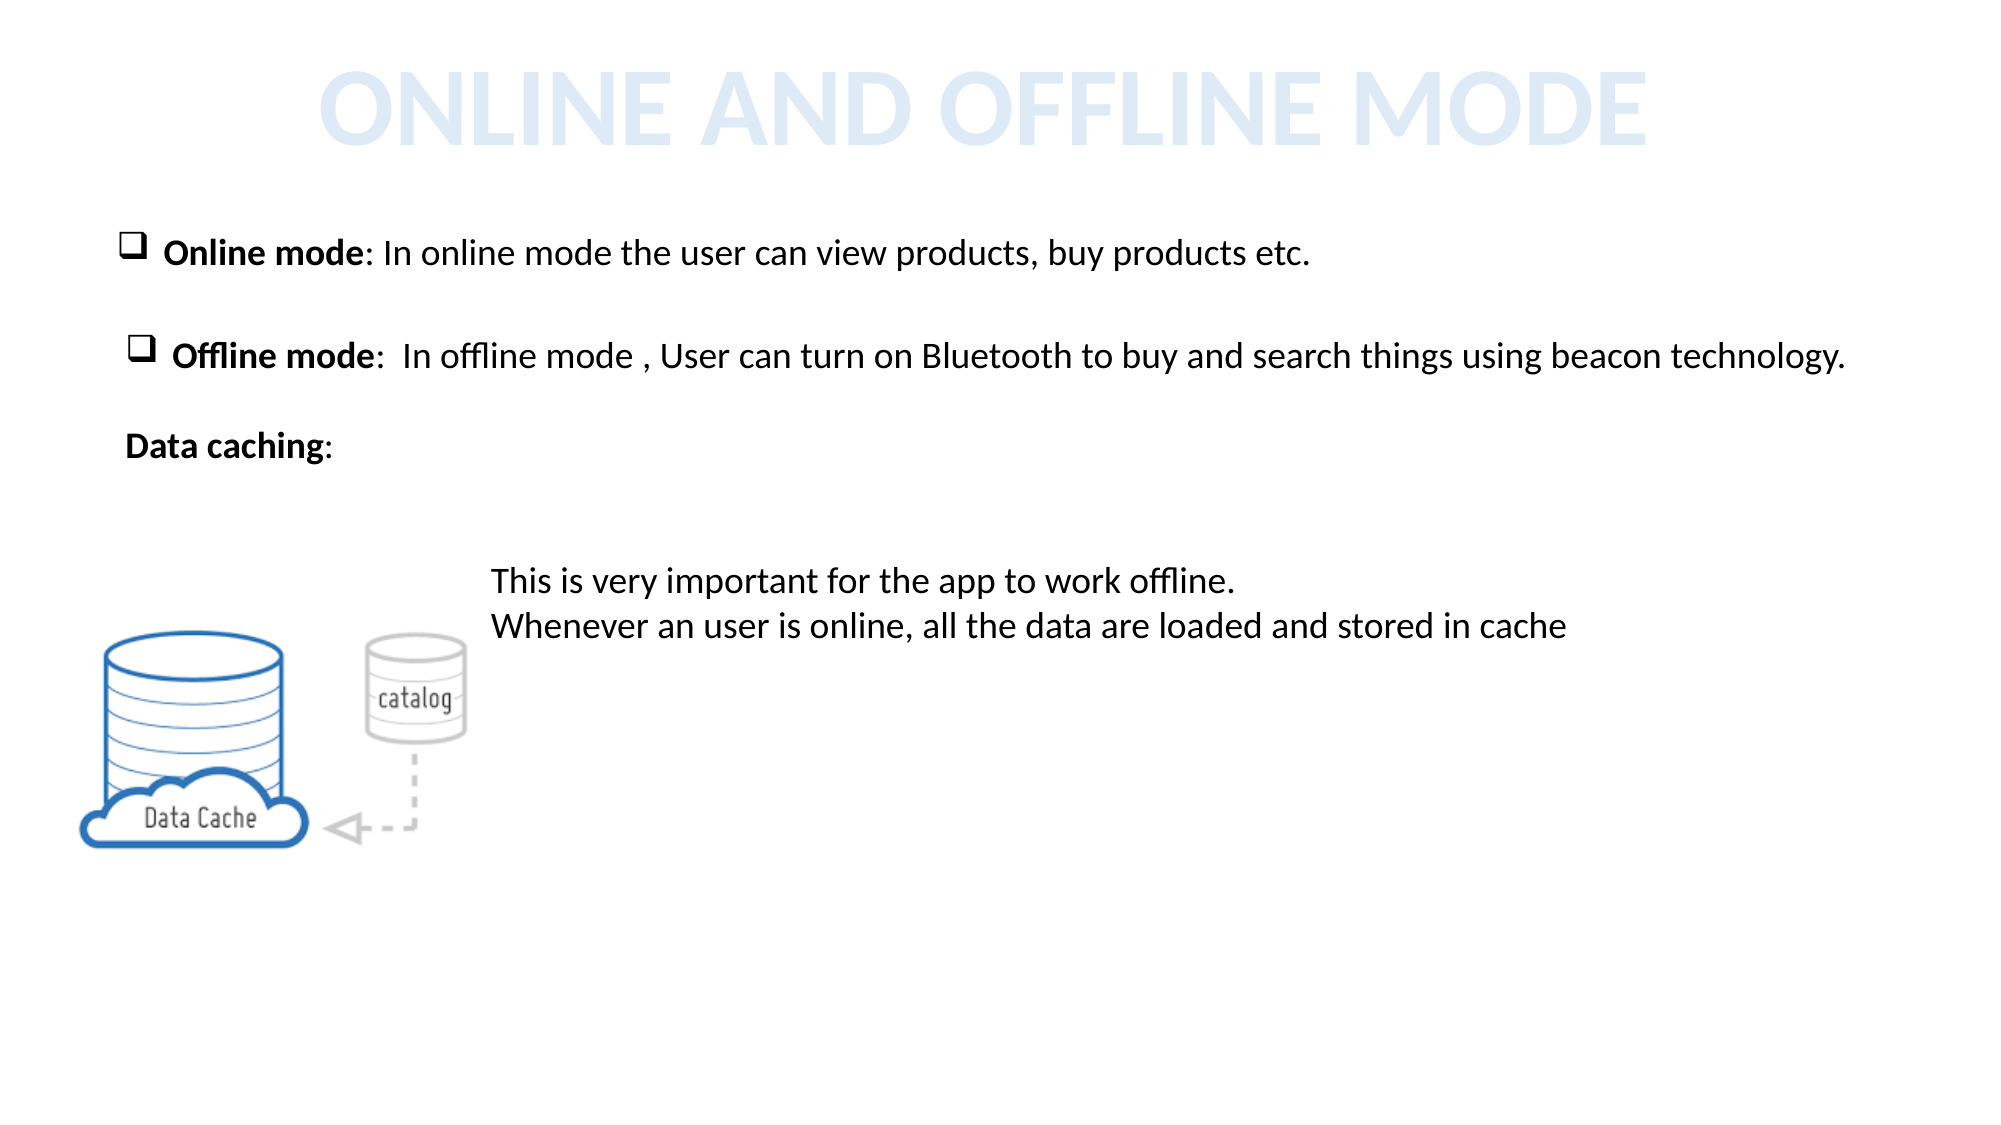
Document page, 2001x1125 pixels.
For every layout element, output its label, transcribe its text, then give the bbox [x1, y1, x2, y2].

text_box Offline mode: In offline mode , User can turn on Bluetooth to buy and search things using beacon technology. Data caching: This is very important for the app to work offline. Whenever an user is online, all the data are loaded and stored in cache , data are fetched fro [110, 324, 1864, 699]
text_box ONLINE AND OFFLINE MODE [303, 25, 1667, 176]
text_box Online mode: In online mode the user can view products, buy products etc. [101, 220, 1328, 281]
picture [62, 561, 482, 856]
